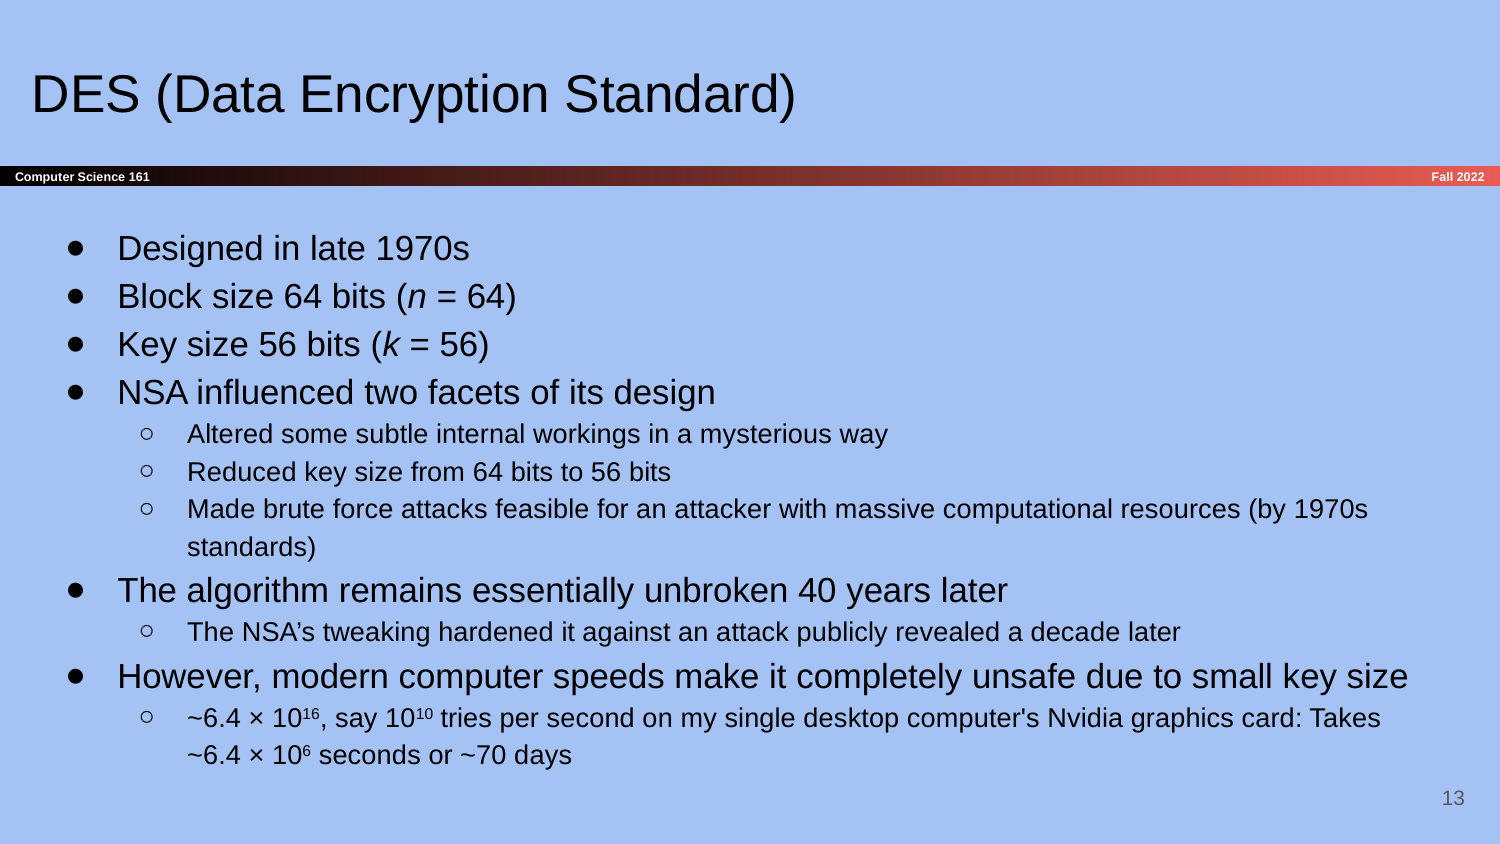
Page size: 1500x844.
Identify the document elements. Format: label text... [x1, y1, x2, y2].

list Designed in late 1970s Block size 64 bits (n = 64) Key size 56 bits (k = 56) NSA influenced two facets of its design Altered some subtle internal workings in a mysterious way Reduced key size from 64 bits to 56 bits Made brute force attacks feasible for an attacker with massive computational resources (by 1970s standards) The algorithm remains essentially unbroken 40 years later The NSA’s tweaking hardened it against an attack publicly revealed a decade later However, modern computer speeds make it completely unsafe due to small key size ~6.4 × 1016, say 1010 tries per second on my single desktop computer's Nvidia graphics card: Takes ~6.4 × 106 seconds or ~70 days [32, 204, 1431, 823]
title DES (Data Encryption Standard) [16, 44, 1415, 139]
slide_number ‹#› [1389, 764, 1480, 830]
